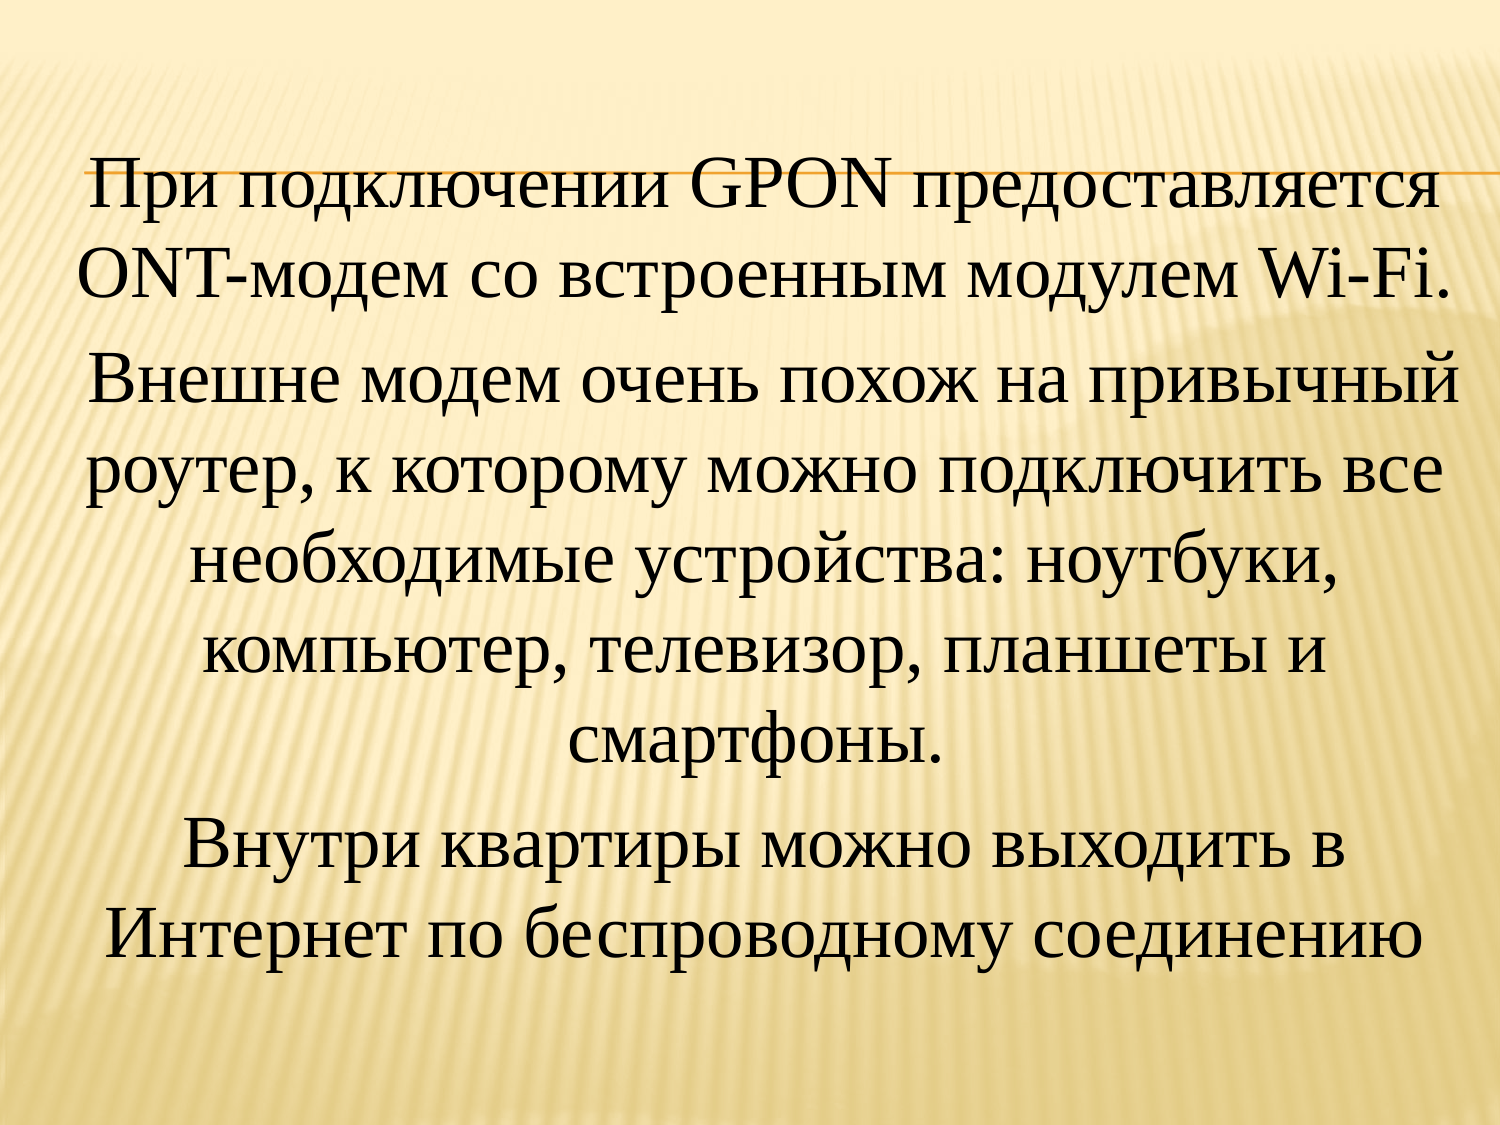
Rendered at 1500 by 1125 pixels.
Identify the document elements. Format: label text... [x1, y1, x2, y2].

list При подключении GPON предоставляется ONT-модем со встроенным модулем Wi-Fi. Внешне модем очень похож на привычный роутер, к которому можно подключить все необходимые устройства: ноутбуки, компьютер, телевизор, планшеты и смартфоны. Внутри квартиры можно выходить в Интернет по беспроводному соединению [53, 125, 1479, 1094]
